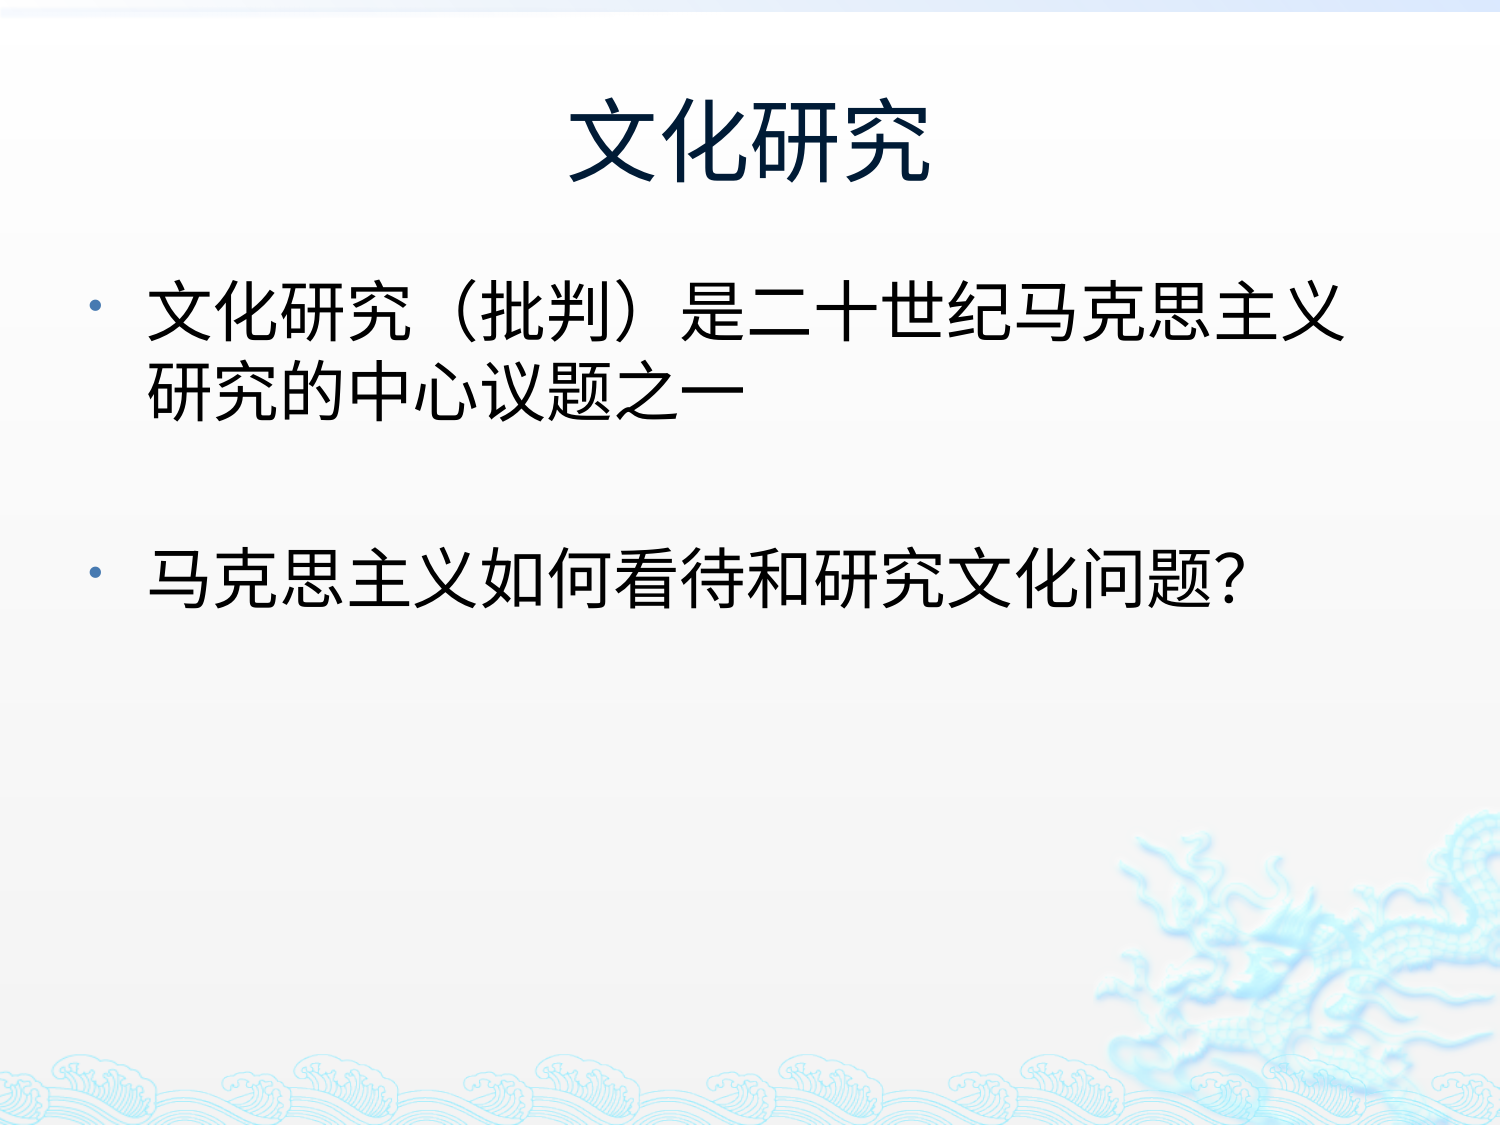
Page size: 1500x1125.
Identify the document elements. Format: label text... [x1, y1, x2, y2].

list 文化研究（批判）是二十世纪马克思主义研究的中心议题之一 马克思主义如何看待和研究文化问题？ [75, 262, 1425, 1005]
title 文化研究 [75, 45, 1425, 233]
